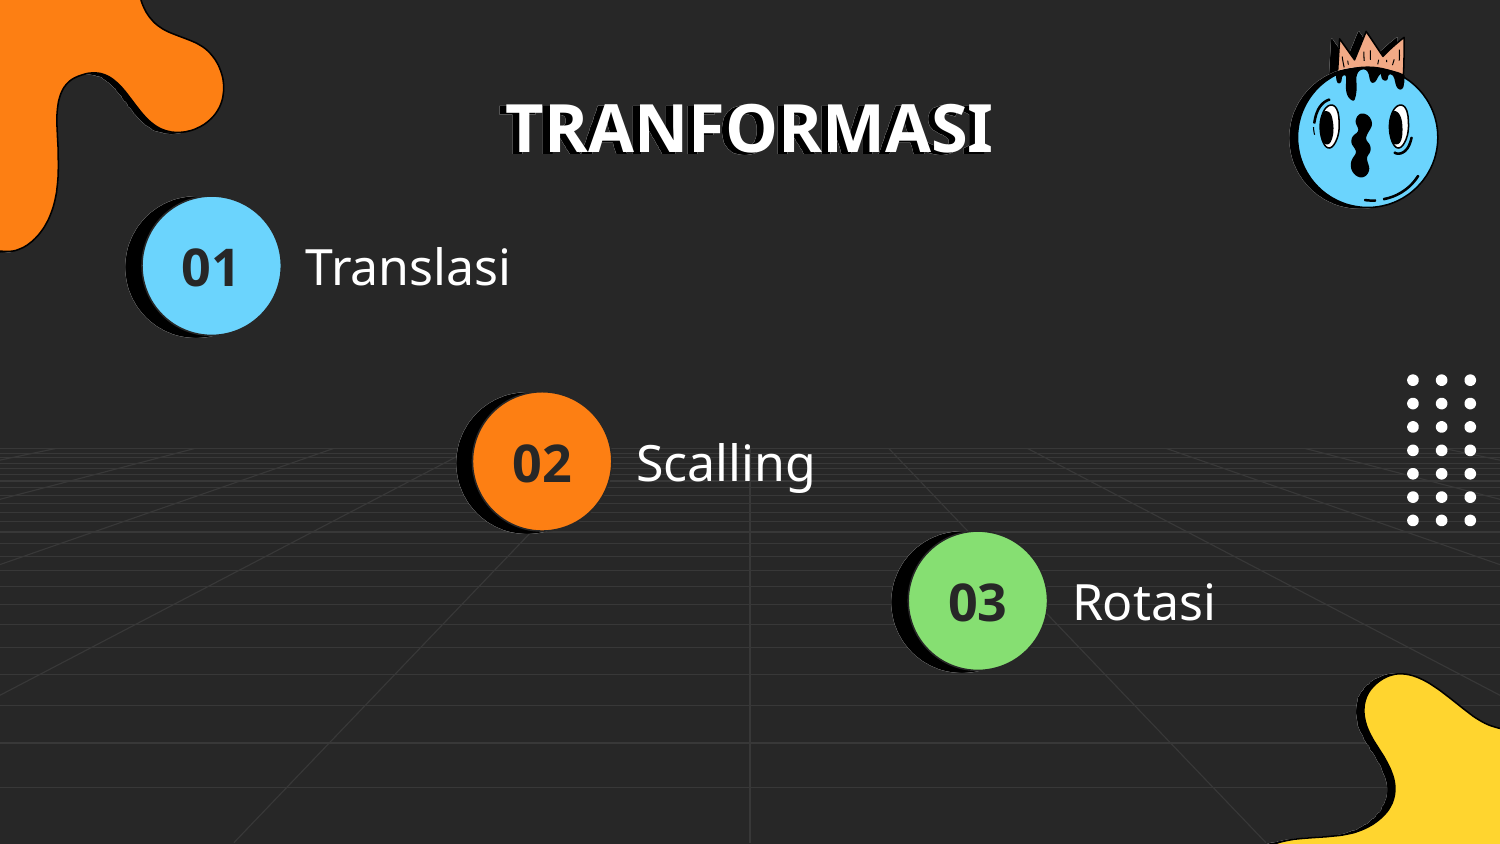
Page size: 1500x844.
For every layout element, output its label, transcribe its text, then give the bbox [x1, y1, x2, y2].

text_box [908, 566, 917, 635]
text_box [1297, 31, 1439, 208]
text_box [919, 531, 1036, 562]
text_box [472, 428, 481, 495]
text_box [153, 196, 271, 228]
text_box [1039, 567, 1048, 635]
title Rotasi [1057, 570, 1253, 631]
text_box [483, 391, 601, 423]
title 01 [151, 228, 272, 304]
text_box [483, 499, 601, 532]
text_box [603, 427, 612, 496]
title 02 [481, 423, 603, 499]
title TRANFORMASI [118, 88, 1292, 164]
title 03 [917, 562, 1039, 638]
text_box [141, 231, 151, 301]
text_box [153, 304, 270, 336]
text_box [919, 638, 1037, 671]
title Scalling [621, 431, 856, 492]
title Translasi [290, 235, 561, 296]
text_box [272, 230, 282, 301]
